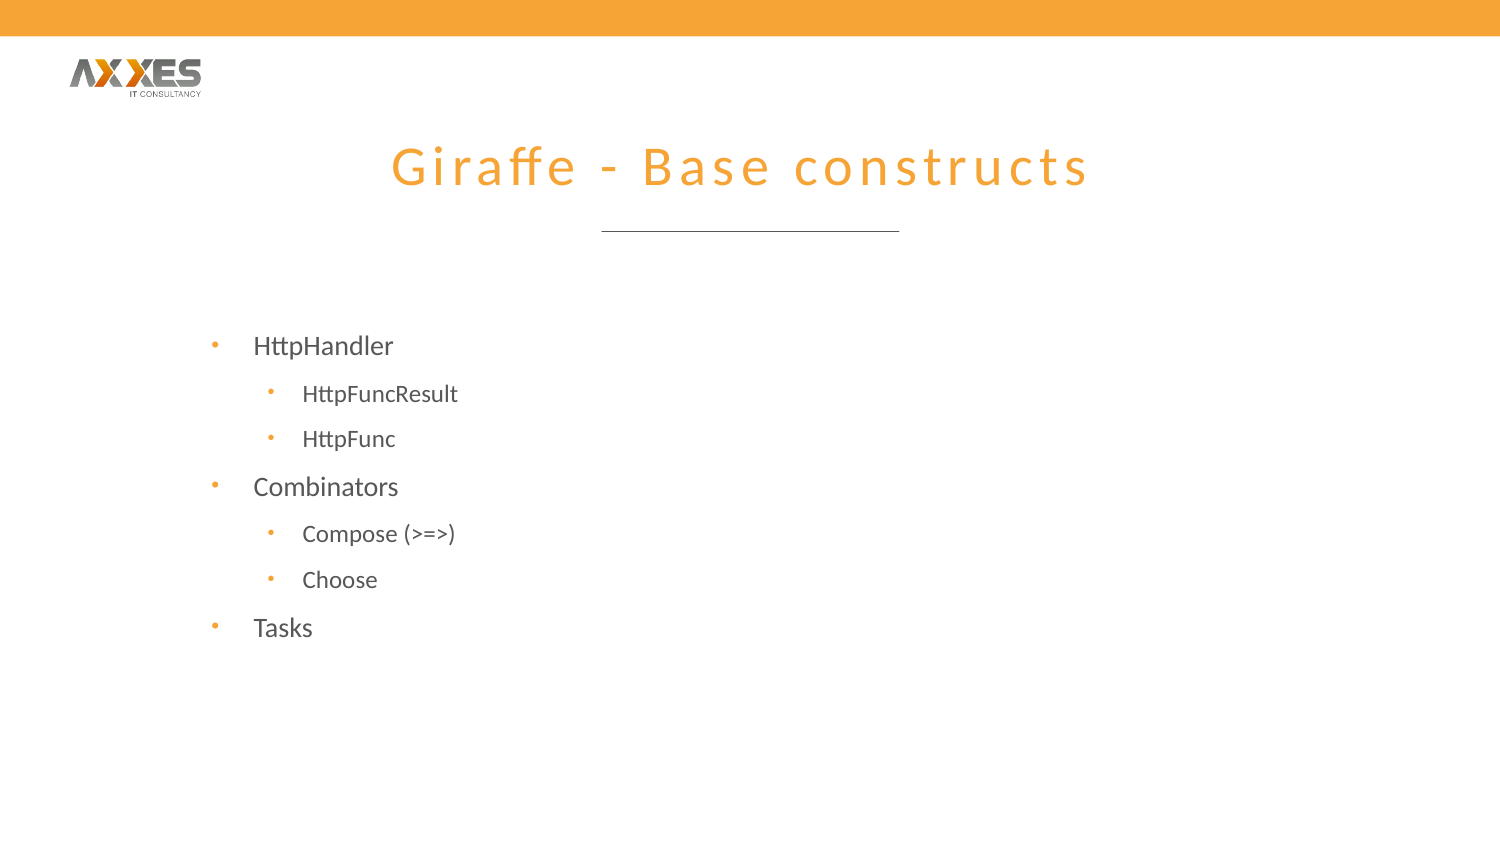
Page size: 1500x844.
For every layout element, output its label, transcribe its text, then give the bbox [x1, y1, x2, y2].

list HttpHandler HttpFuncResult HttpFunc Combinators Compose (>=>) Choose Tasks [196, 320, 1283, 741]
picture [69, 59, 201, 97]
title Giraffe - Base constructs [200, 119, 1279, 207]
